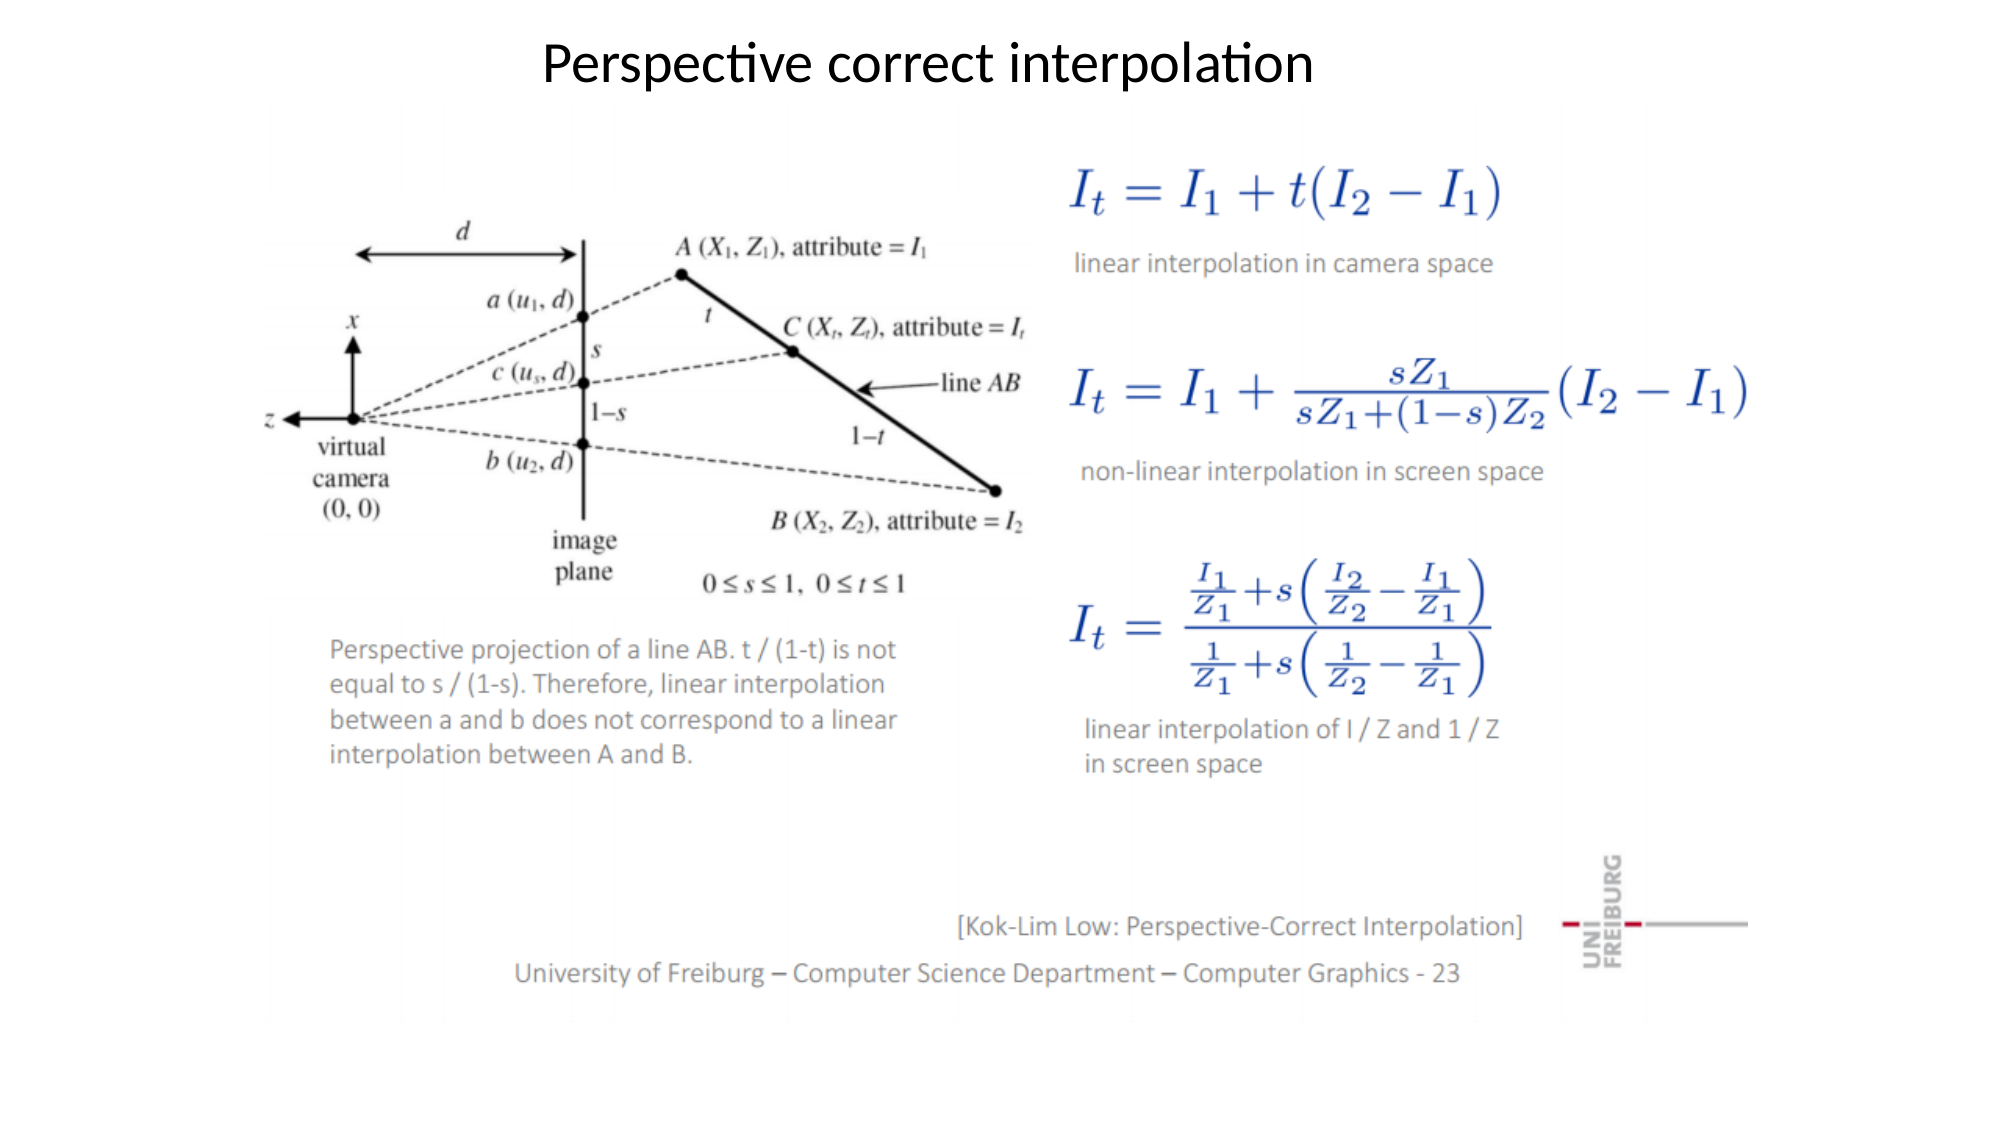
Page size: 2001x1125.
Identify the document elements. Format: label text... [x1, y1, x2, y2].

picture [252, 102, 1748, 1023]
text_box Perspective correct interpolation [527, 16, 1331, 102]
